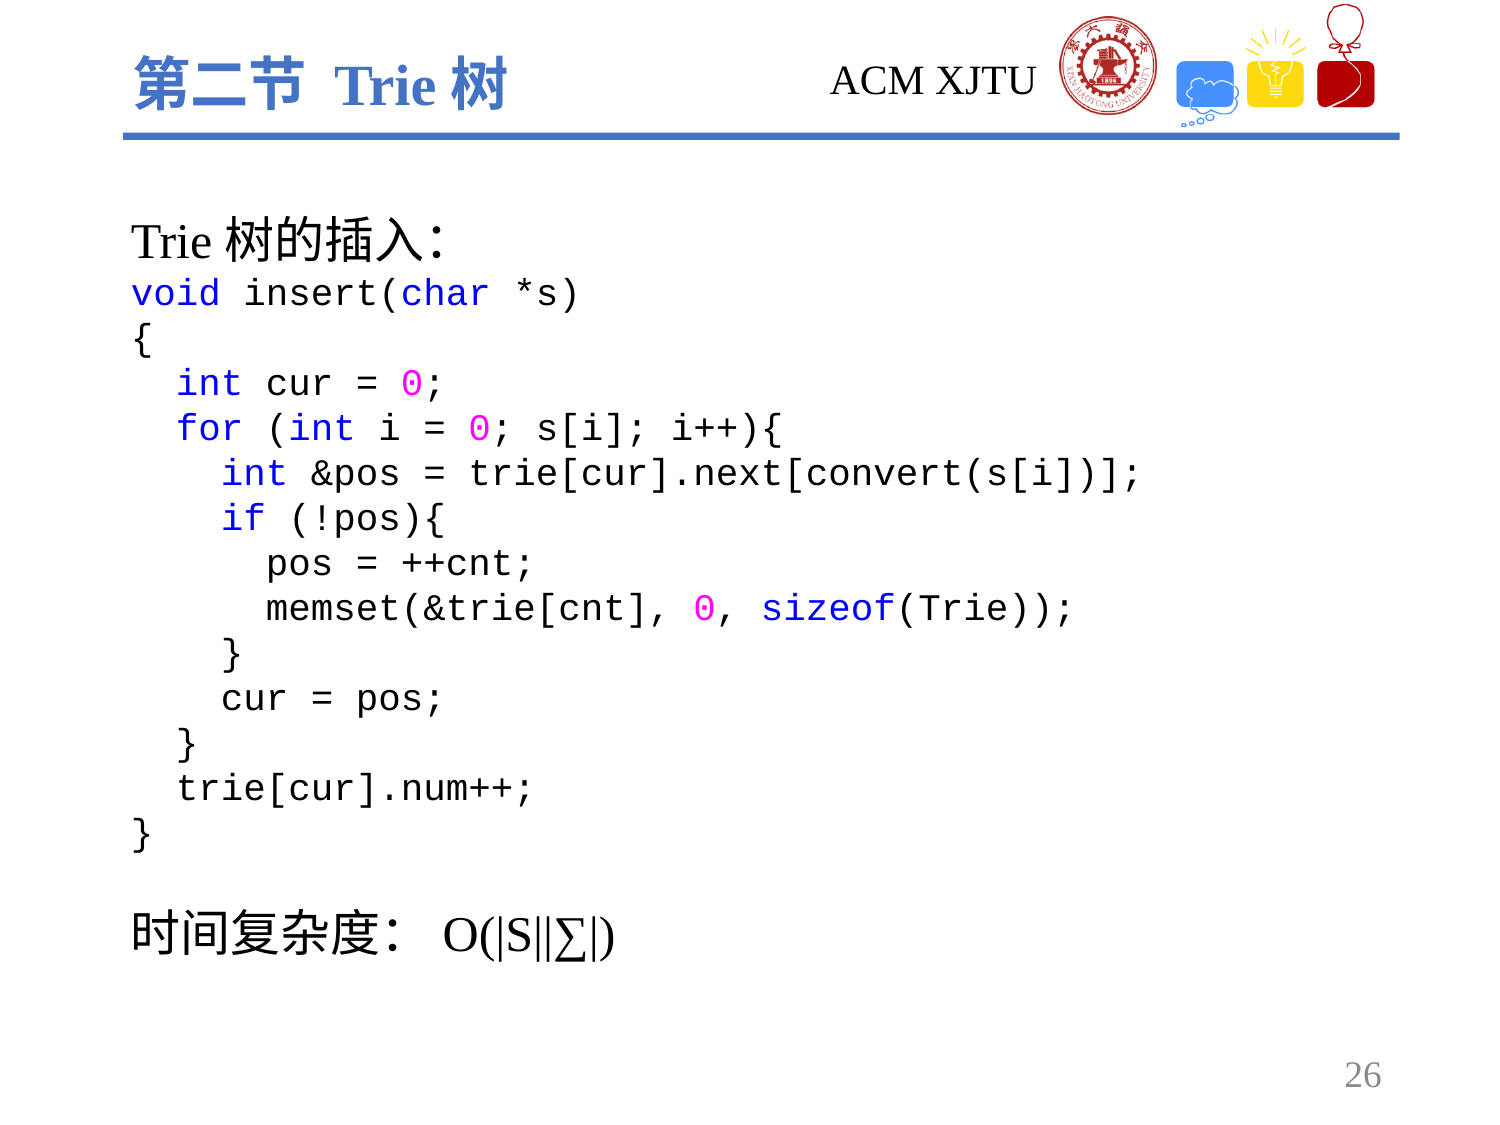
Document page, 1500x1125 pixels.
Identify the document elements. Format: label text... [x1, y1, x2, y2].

text_box 第二节 Trie树 [117, 39, 773, 125]
picture [1059, 16, 1157, 115]
slide_number 26 [1059, 1042, 1397, 1103]
text_box Trie树的插入： void insert(char *s) { int cur = 0; for (int i = 0; s[i]; i++){ int &pos = trie[cur].next[convert(s[i])]; if (!pos){ pos = ++cnt; memset(&trie[cnt], 0, sizeof(Trie)); } cur = pos; } trie[cur].num++; } [116, 188, 1397, 861]
picture [1176, 4, 1375, 127]
text_box 时间复杂度：O(|S||∑|) [115, 882, 724, 970]
